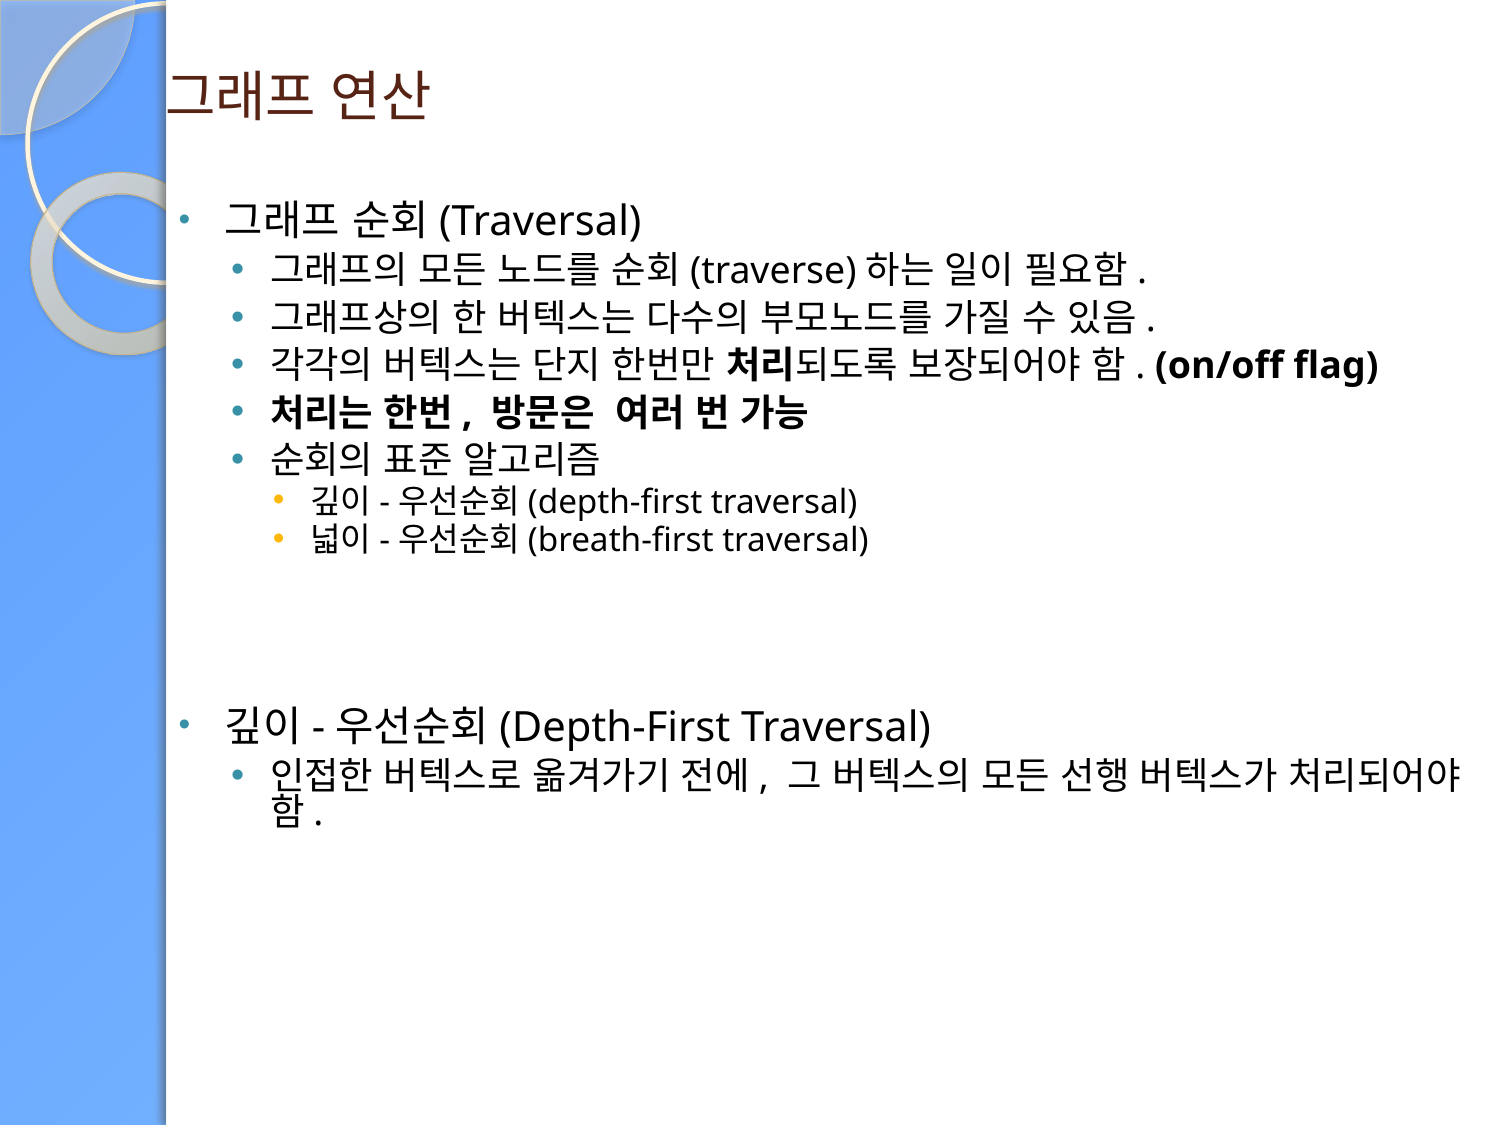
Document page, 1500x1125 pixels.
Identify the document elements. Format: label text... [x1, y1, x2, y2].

title 그래프 연산 [150, 54, 1500, 136]
list 그래프 순회(Traversal) 그래프의 모든 노드를 순회(traverse)하는 일이 필요함. 그래프상의 한 버텍스는 다수의 부모노드를 가질 수 있음. 각각의 버텍스는 단지 한번만 처리되도록 보장되어야 함. (on/off flag) 처리는 한번, 방문은 여러 번 가능 순회의 표준 알고리즘 깊이-우선순회(depth-first traversal) 넓이-우선순회(breath-first traversal) 깊이-우선순회(Depth-First Traversal) 인접한 버텍스로 옮겨가기 전에, 그 버텍스의 모든 선행 버텍스가 처리되어야 함. [150, 196, 1500, 976]
